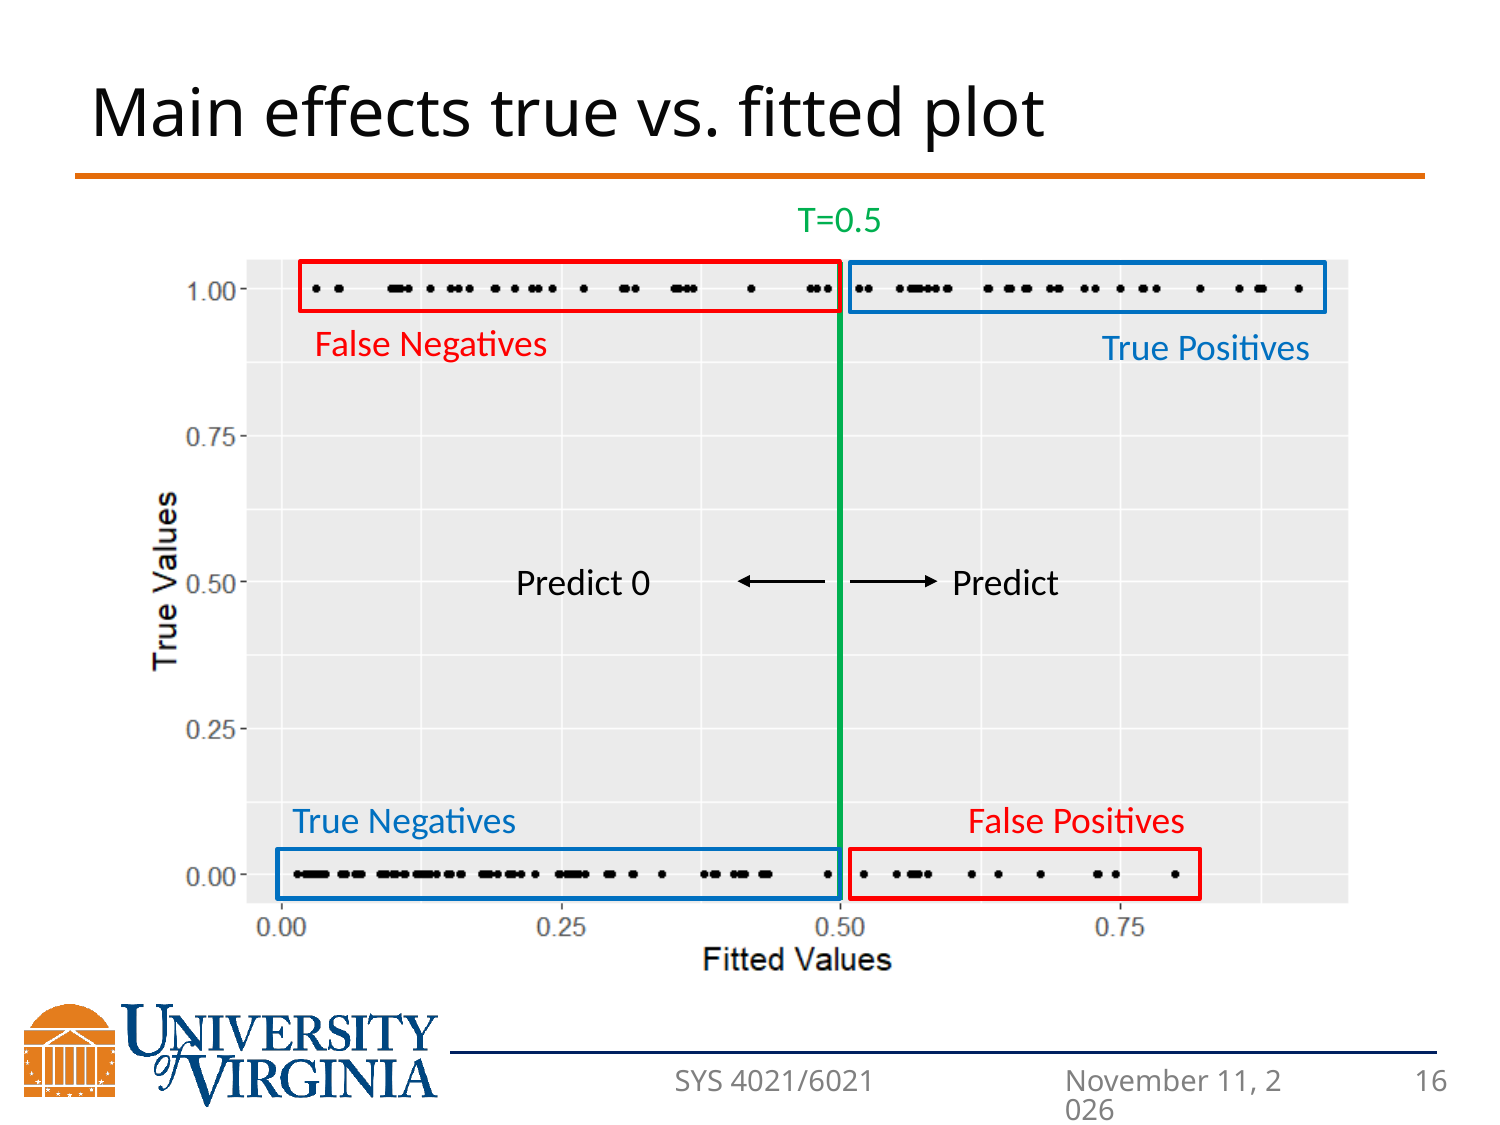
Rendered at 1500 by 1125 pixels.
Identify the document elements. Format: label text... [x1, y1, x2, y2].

text_box T=0.5 [752, 187, 928, 248]
title Main effects true vs. fitted plot [75, 45, 1425, 175]
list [139, 249, 1361, 988]
picture [24, 1004, 438, 1109]
